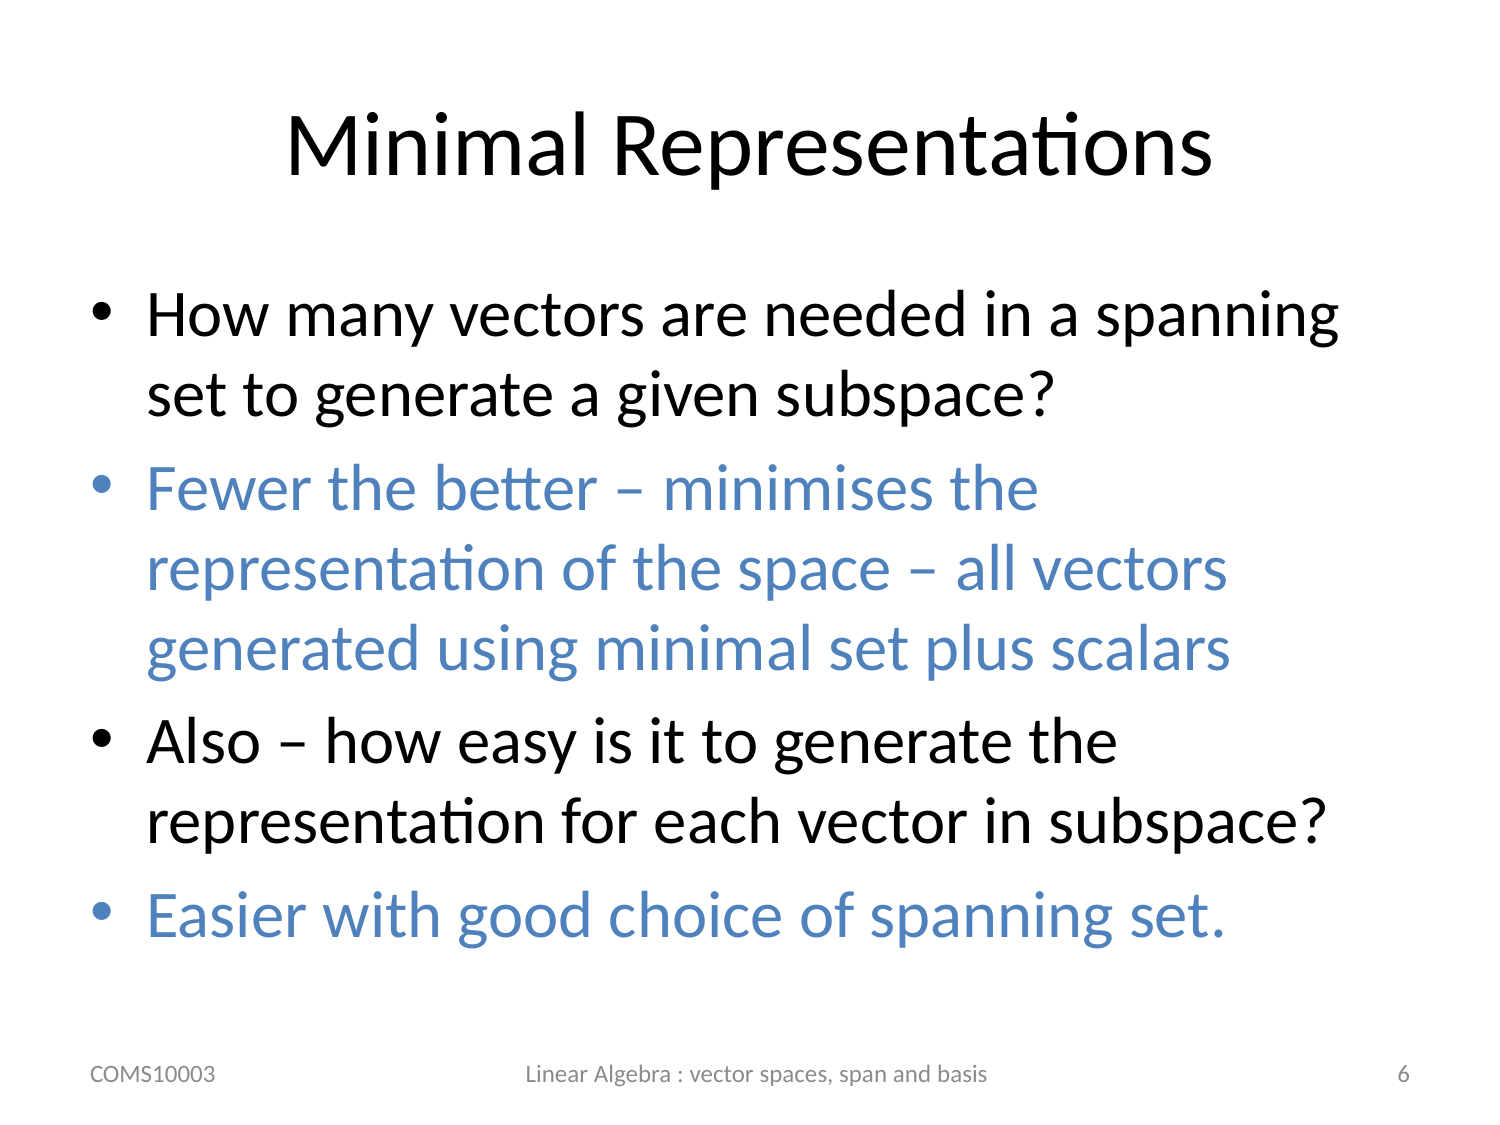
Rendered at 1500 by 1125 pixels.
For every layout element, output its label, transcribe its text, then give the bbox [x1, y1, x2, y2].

footer Linear Algebra : vector spaces, span and basis [453, 1042, 1061, 1103]
slide_number COMS10003 [75, 1042, 425, 1103]
title Minimal Representations [75, 45, 1425, 233]
list How many vectors are needed in a spanning set to generate a given subspace? Fewer the better – minimises the representation of the space – all vectors generated using minimal set plus scalars Also – how easy is it to generate the representation for each vector in subspace? Easier with good choice of spanning set. [75, 262, 1425, 1005]
slide_number 6 [1074, 1042, 1425, 1103]
